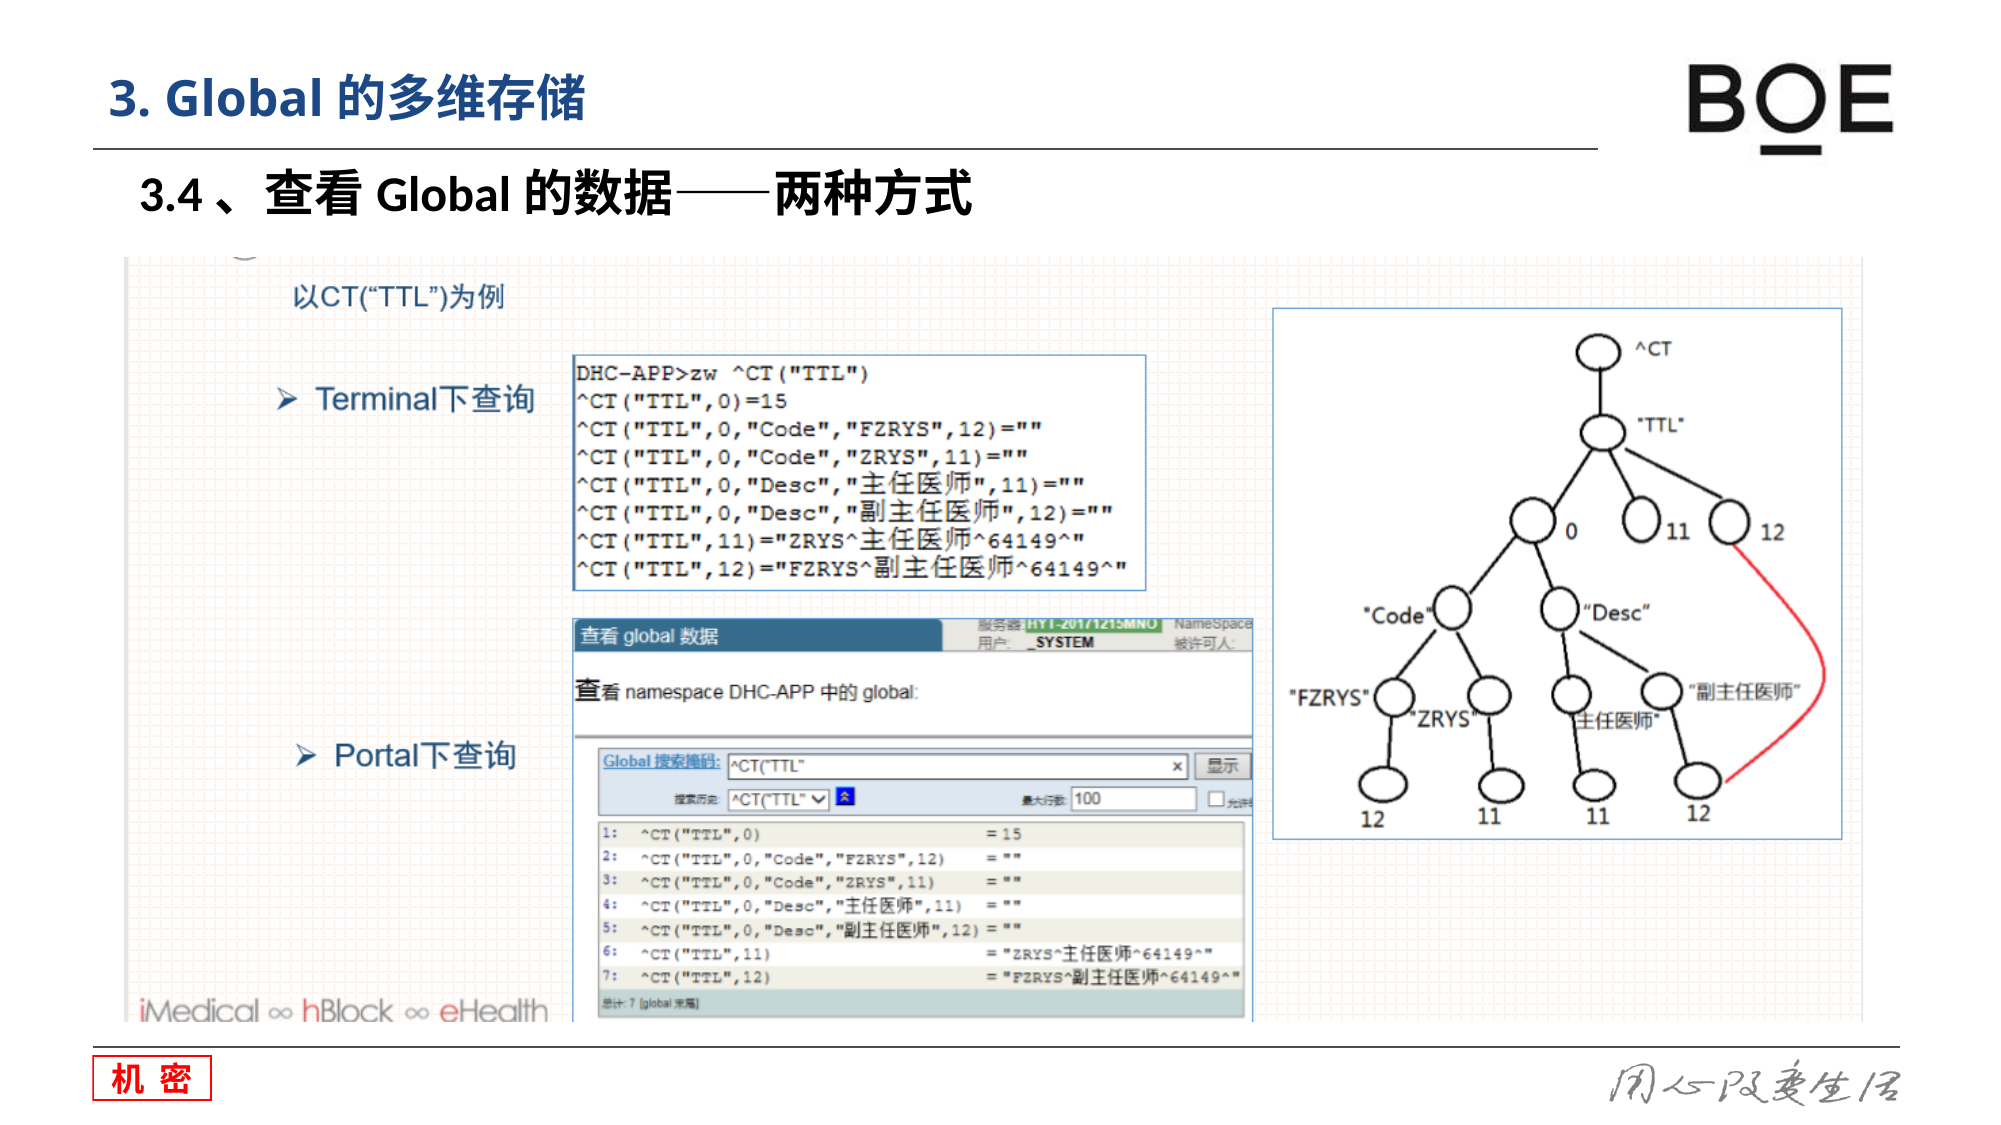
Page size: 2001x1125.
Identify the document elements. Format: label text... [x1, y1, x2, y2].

text_box 3.4、查看Global的数据——两种方式 [124, 161, 1143, 230]
picture [1686, 36, 1895, 185]
title 3. Global的多维存储 [93, 0, 1174, 202]
picture [123, 257, 1961, 1125]
